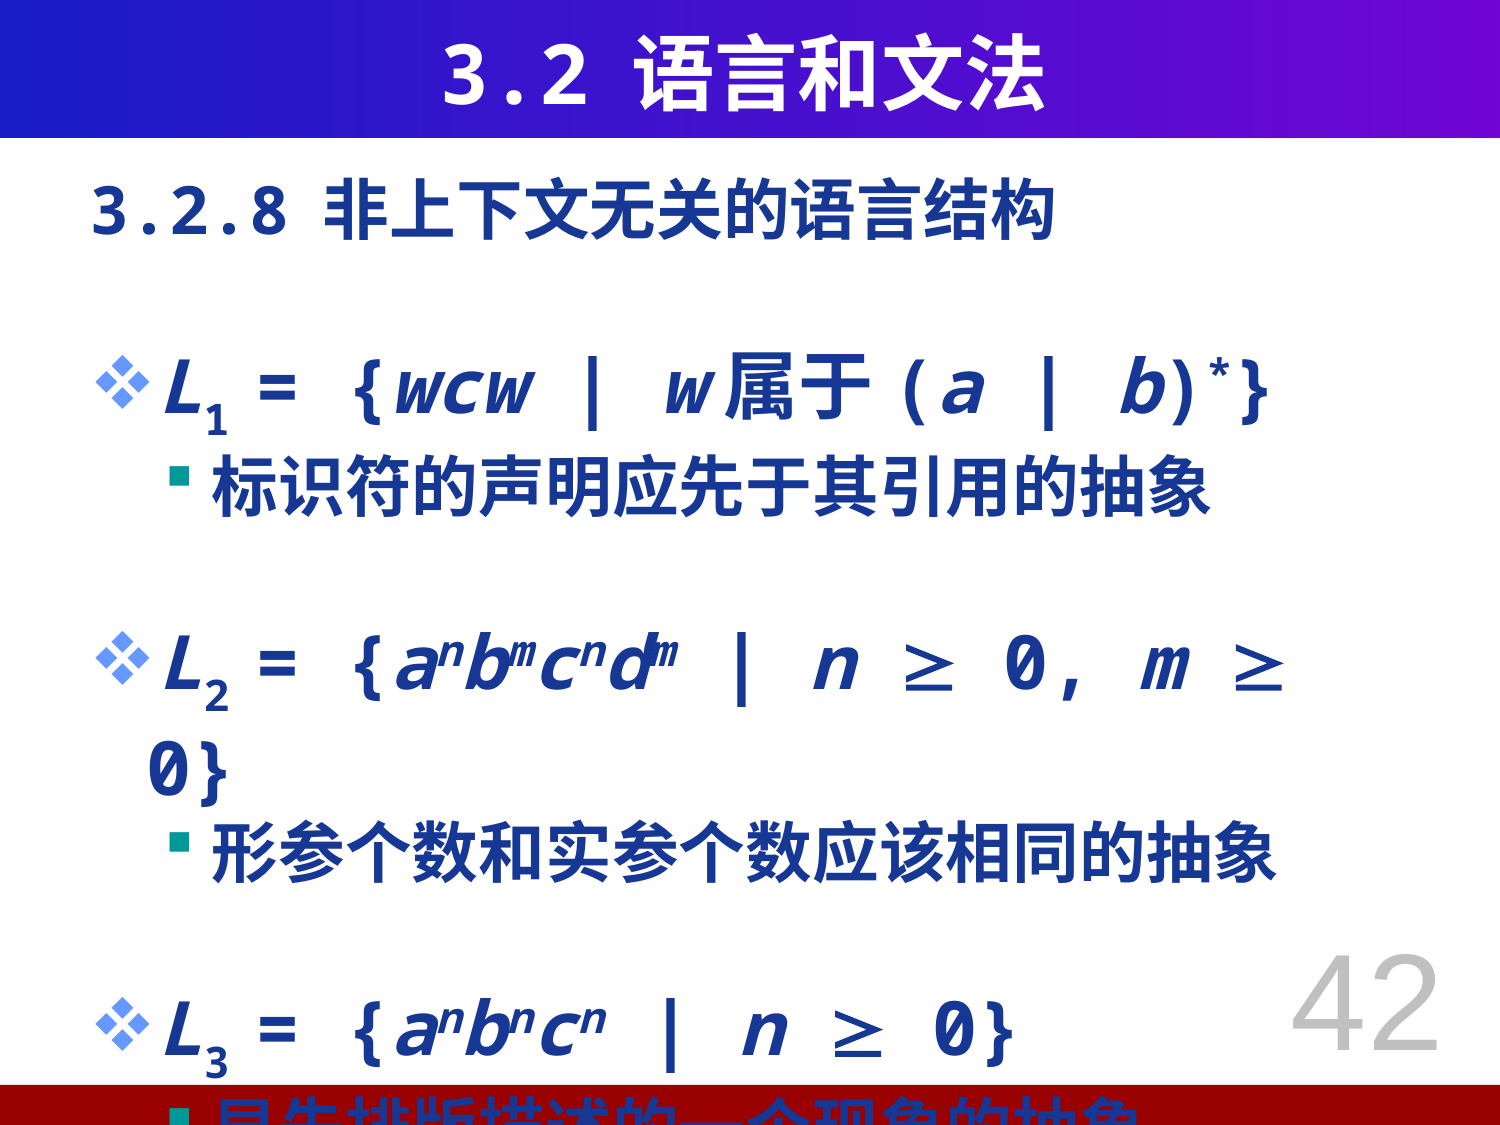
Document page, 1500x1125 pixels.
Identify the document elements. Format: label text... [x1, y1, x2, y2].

list 3.2.8 非上下文无关的语言结构 L1 = {wcw | w属于(a | b)*} 标识符的声明应先于其引用的抽象 L2 = {anbmcndm | n  0, m  0} 形参个数和实参个数应该相同的抽象 L3 = {anbncn | n  0} 早先排版描述的一个现象的抽象 [74, 160, 1426, 1023]
slide_number 42 [1234, 904, 1500, 1118]
title 3.2 语言和文法 [49, 24, 1438, 118]
